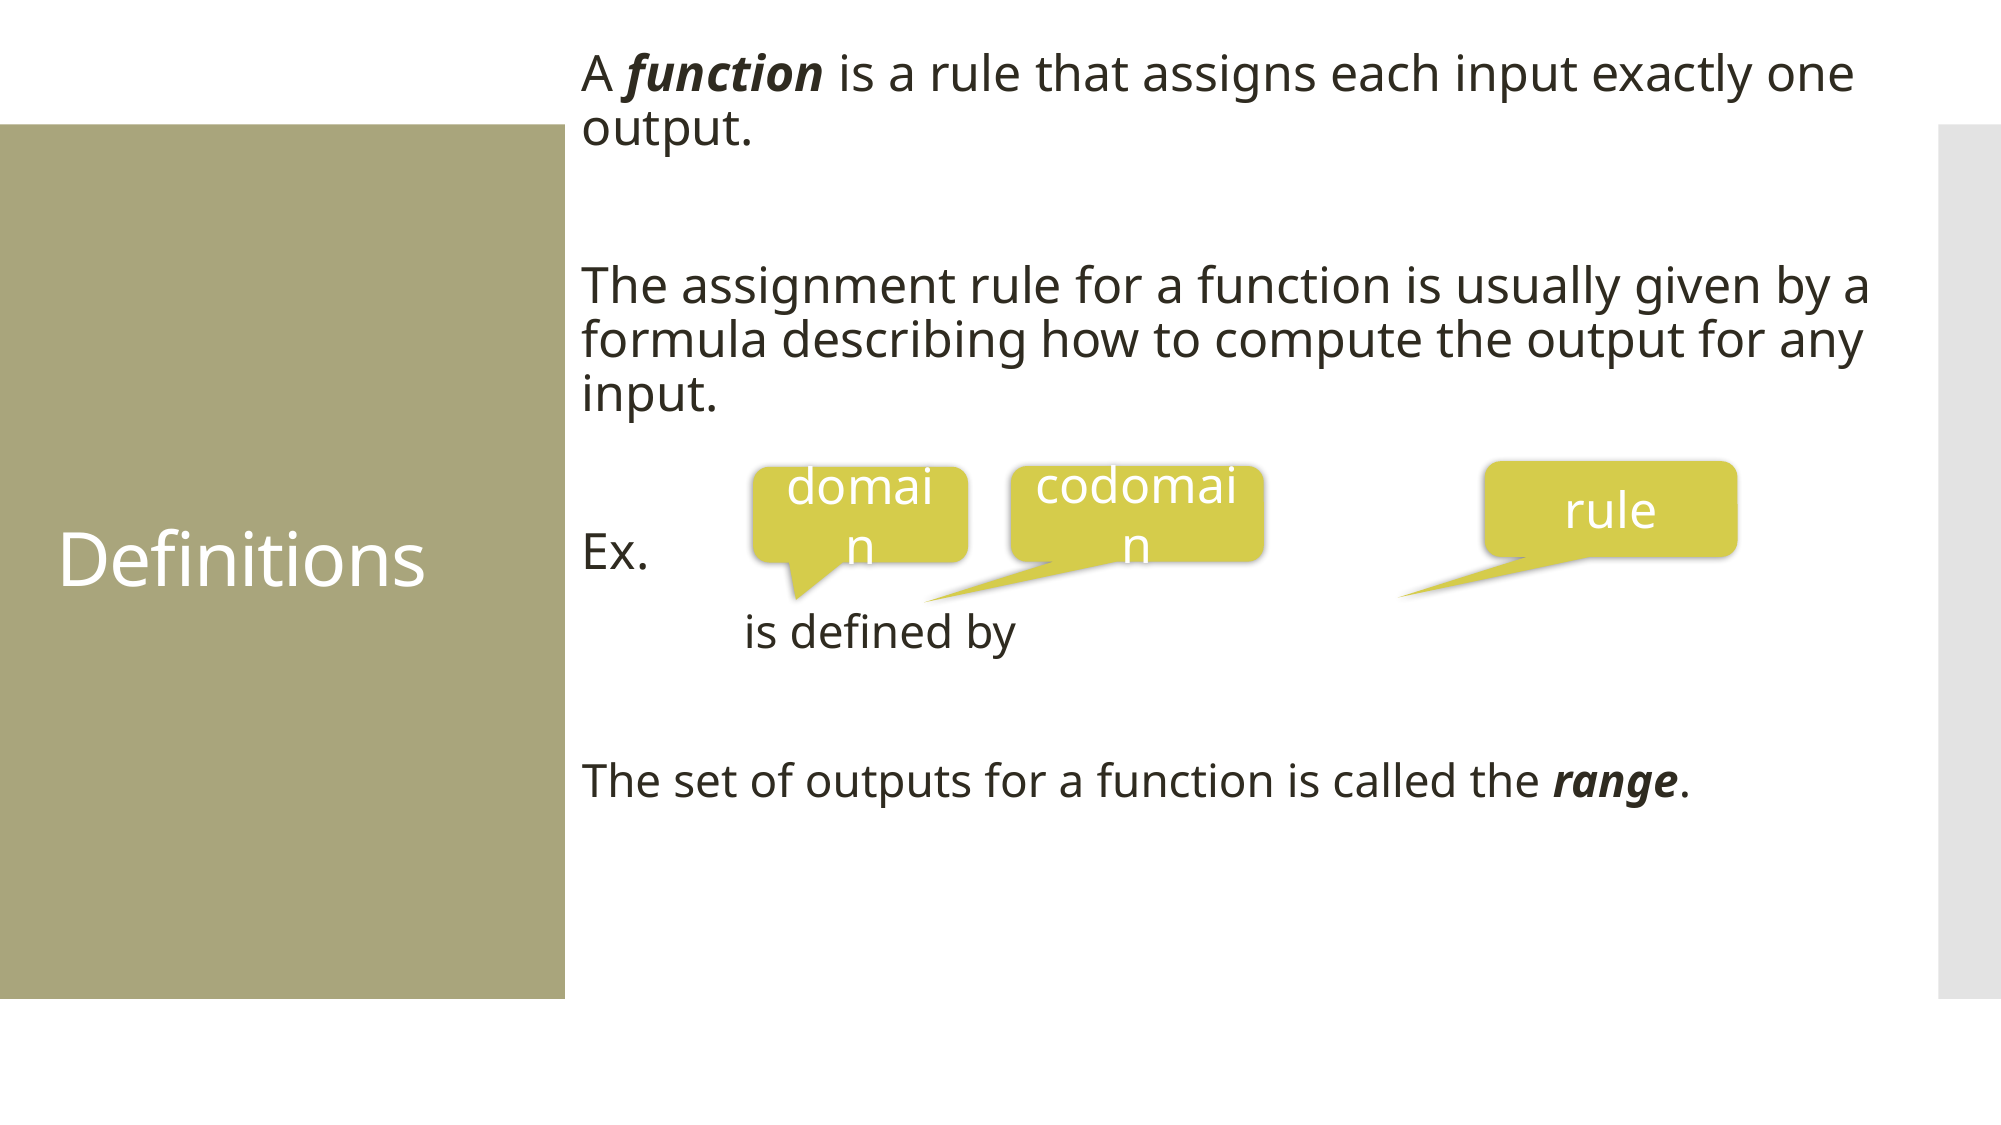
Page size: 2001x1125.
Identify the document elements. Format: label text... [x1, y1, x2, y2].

text_box domain [753, 466, 969, 600]
text_box codomain [924, 466, 1264, 603]
title Definitions [41, 184, 525, 940]
text_box rule [1397, 461, 1738, 598]
